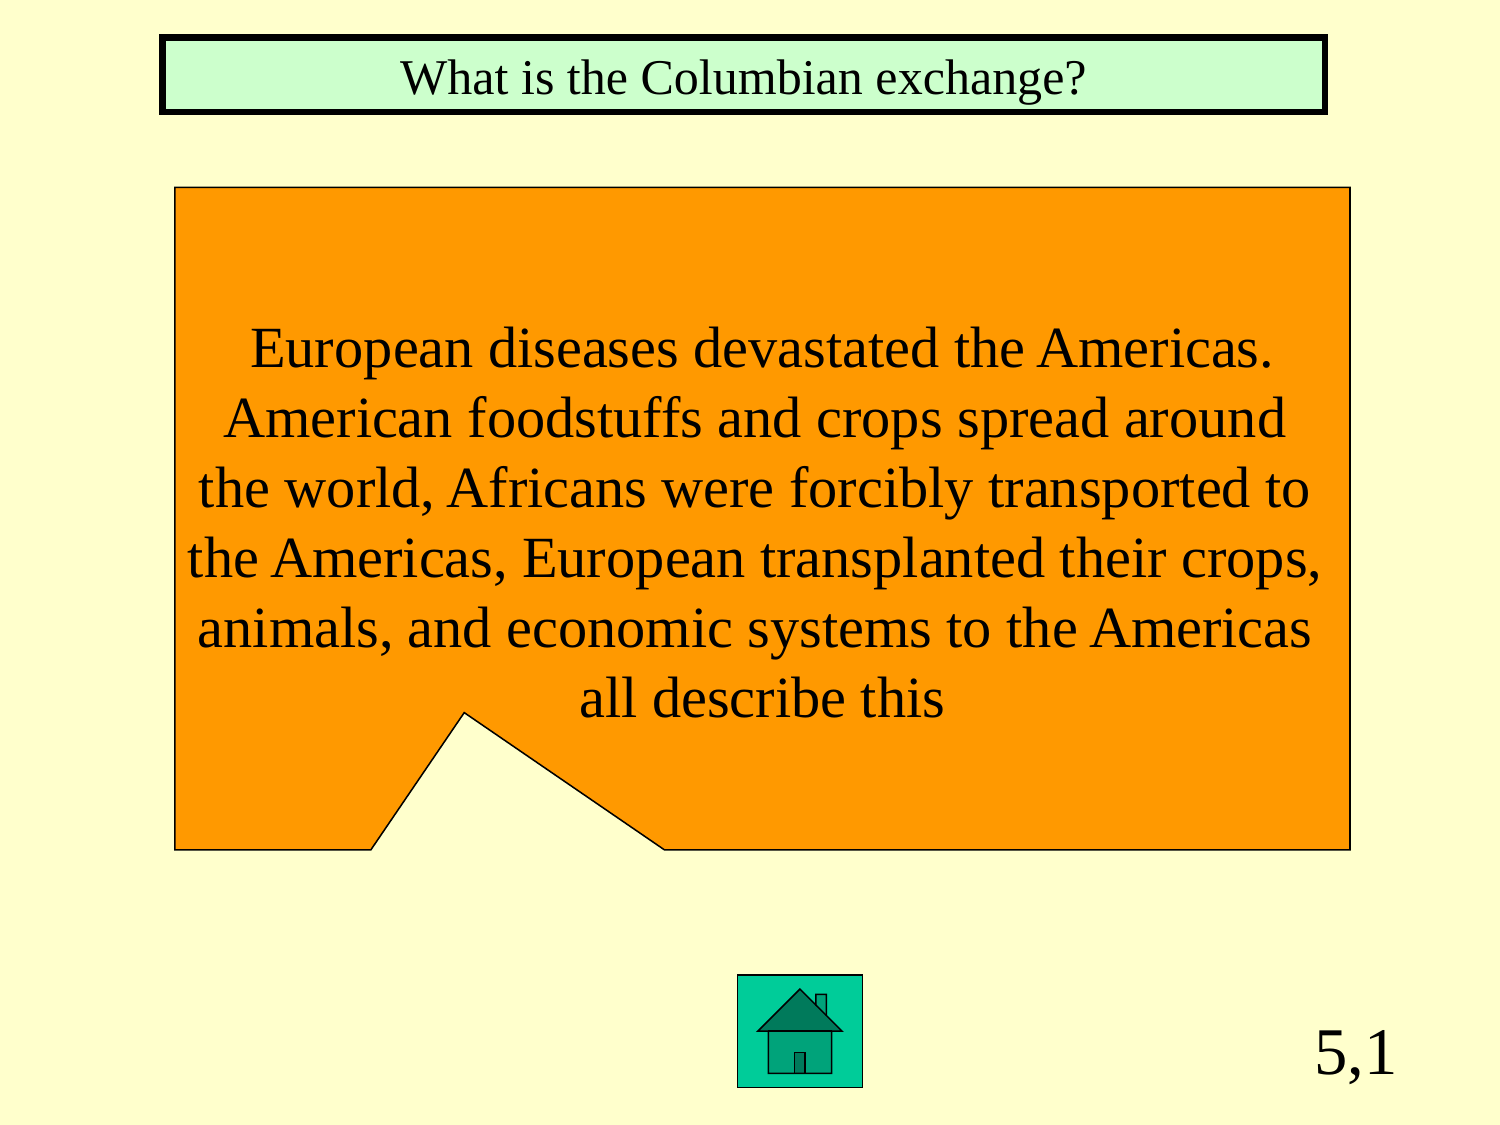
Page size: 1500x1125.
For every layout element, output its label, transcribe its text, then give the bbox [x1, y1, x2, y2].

subtitle 5,1 [1212, 999, 1500, 1125]
text_box European diseases devastated the Americas. American foodstuffs and crops spread around the world, Africans were forcibly transported to the Americas, European transplanted their crops, animals, and economic systems to the Americas all describe this [174, 187, 1351, 850]
text_box [737, 975, 863, 1088]
text_box What is the Columbian exchange? [162, 37, 1325, 113]
